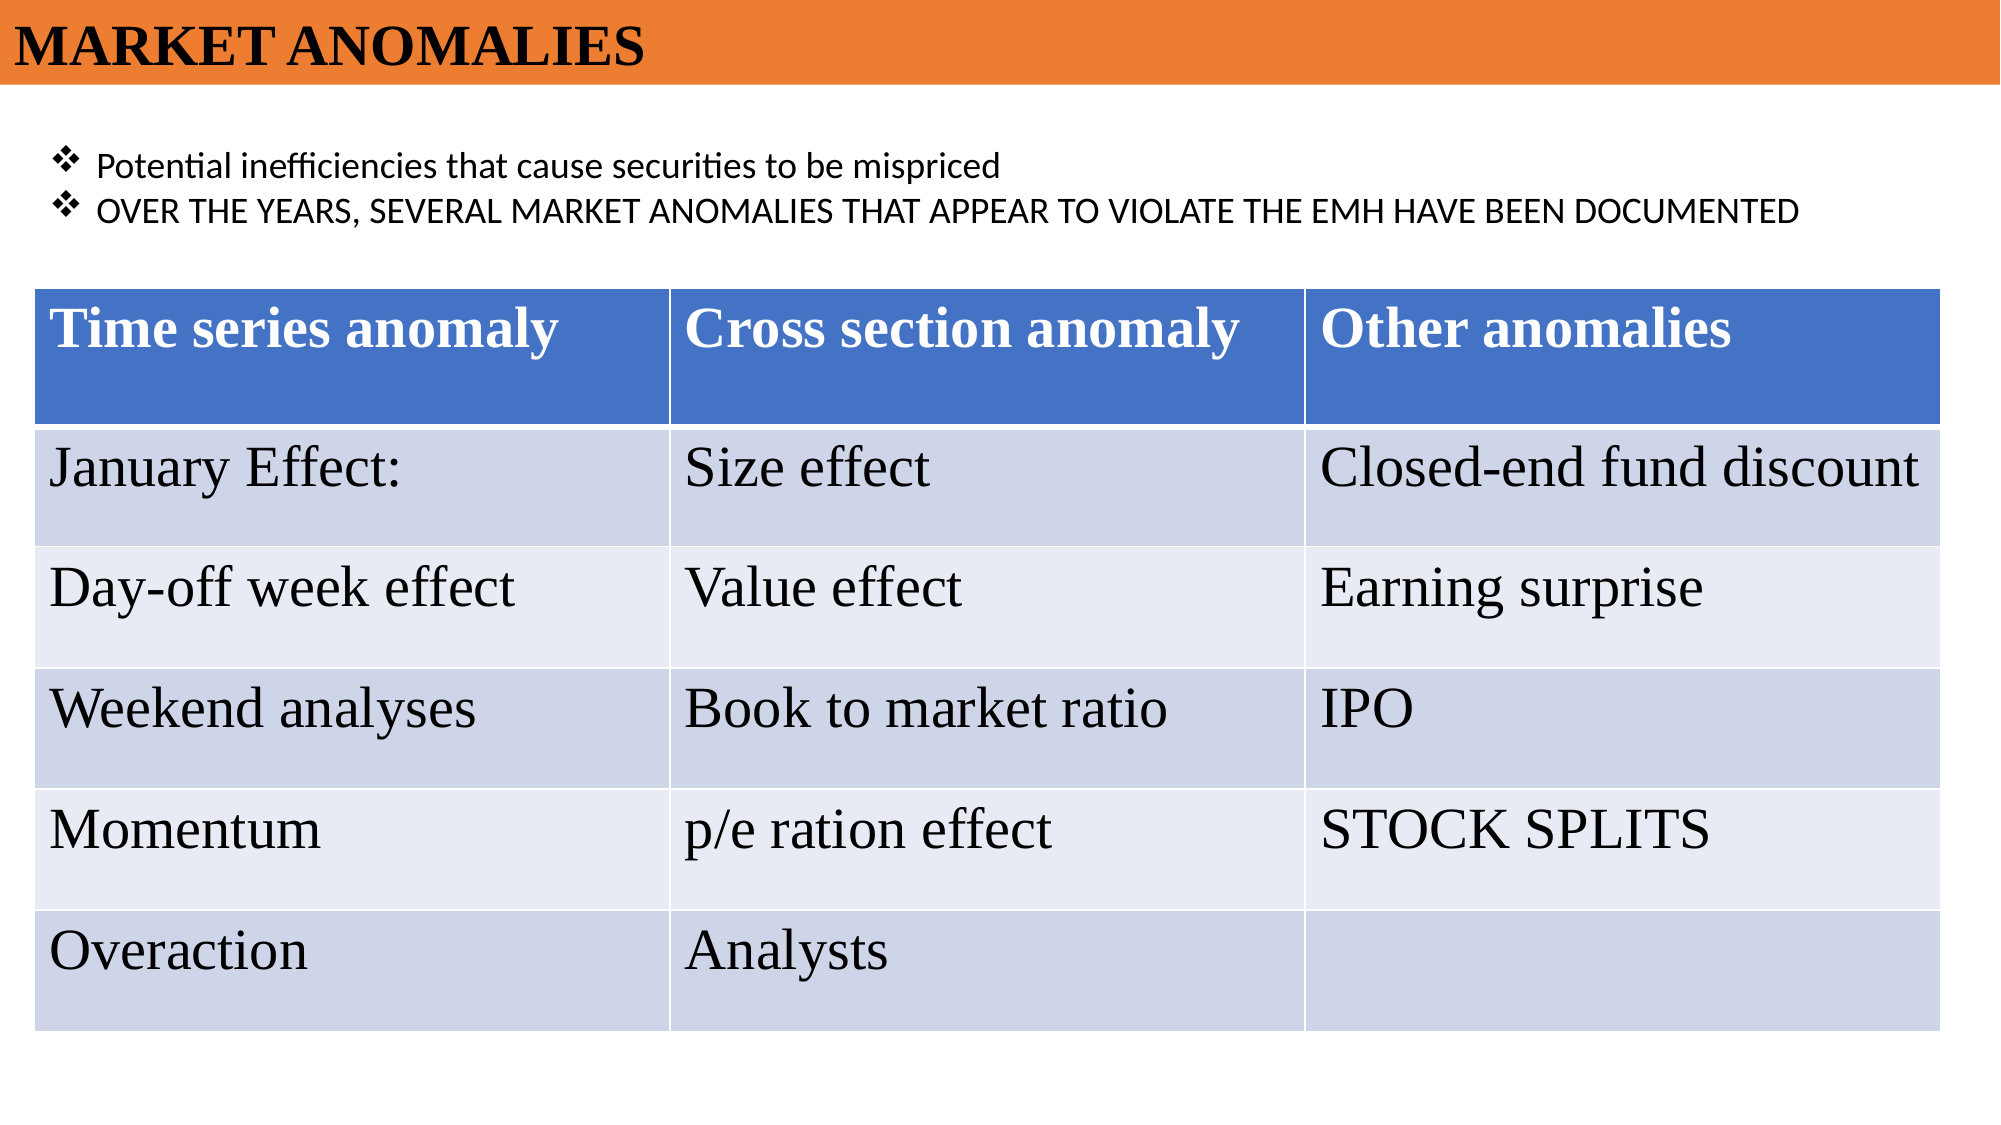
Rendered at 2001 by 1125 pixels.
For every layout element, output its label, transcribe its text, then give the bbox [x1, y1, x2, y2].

table_cell Earning surprise [1306, 547, 1940, 667]
table_cell Value effect [671, 547, 1304, 667]
table_cell Day-off week effect [35, 547, 669, 667]
text_box Potential inefficiencies that cause securities to be mispriced OVER THE YEARS, SEVERAL MARKET ANOMALIES THAT APPEAR TO VIOLATE THE EMH HAVE BEEN DOCUMENTED [34, 133, 1941, 239]
table_cell STOCK SPLITS [1306, 790, 1940, 909]
table_cell Weekend analyses [35, 669, 669, 788]
table_cell [1306, 911, 1940, 1031]
table_cell Book to market ratio [671, 669, 1304, 788]
table_cell Size effect [671, 430, 1304, 546]
table_cell IPO [1306, 669, 1940, 788]
table_header Time series anomaly [35, 289, 669, 424]
table_header Cross section anomaly [671, 289, 1304, 424]
table_cell Overaction [35, 911, 669, 1031]
table_cell Momentum [35, 790, 669, 909]
table_cell p/e ration effect [671, 790, 1304, 909]
table_cell Closed-end fund discount [1306, 430, 1940, 546]
table_cell Analysts [671, 911, 1304, 1031]
table_cell January Effect: [35, 430, 669, 546]
text_box MARKET ANOMALIES [0, 0, 2000, 85]
table_header Other anomalies [1306, 289, 1940, 424]
